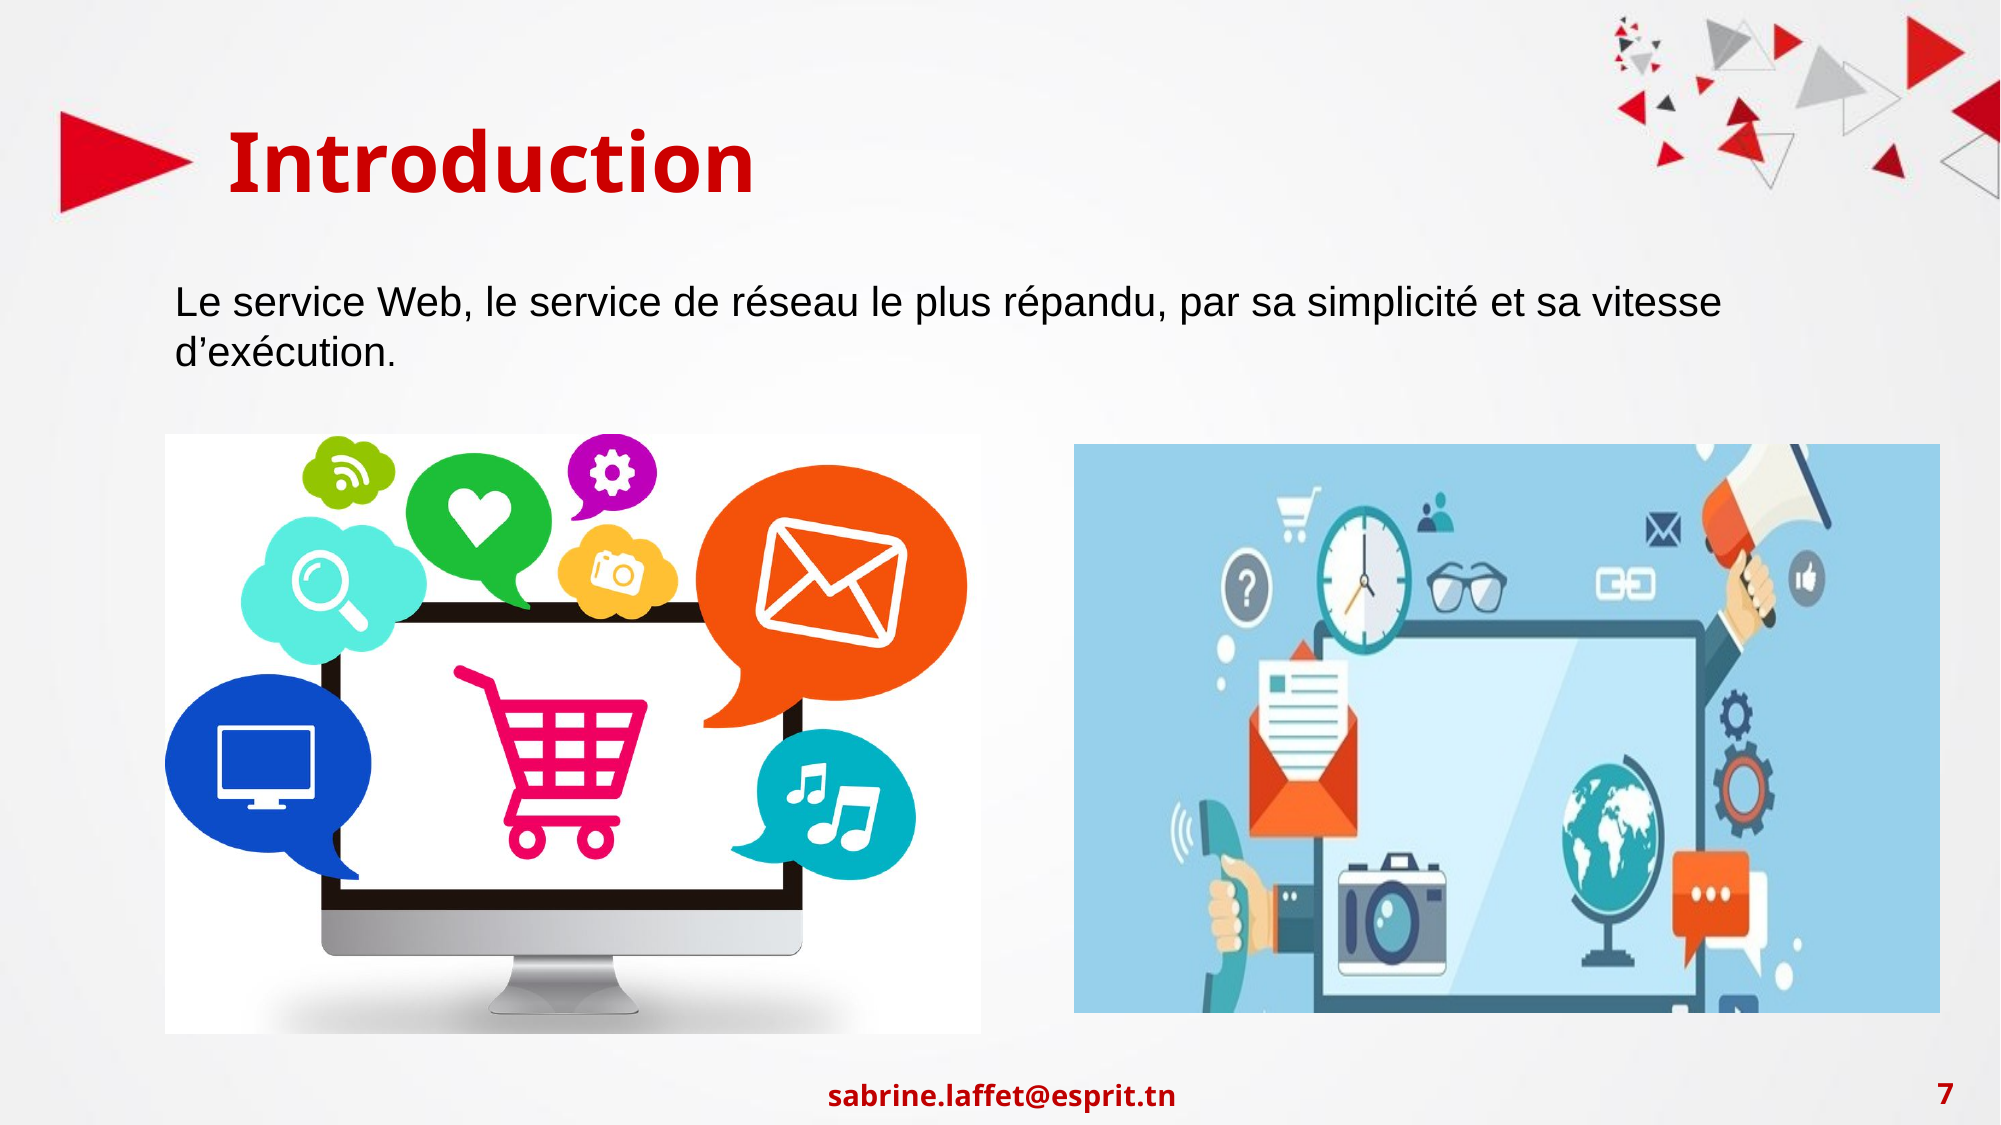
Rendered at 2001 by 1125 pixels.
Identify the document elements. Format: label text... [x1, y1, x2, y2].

footer sabrine.laffet@esprit.tn [665, 1065, 1340, 1125]
picture [0, 0, 2001, 1125]
text_box Le service Web, le service de réseau le plus répandu, par sa simplicité et sa vitesse d’exécution. [159, 267, 1866, 383]
title Introduction [213, 56, 1939, 275]
slide_number ‹#› [1519, 1065, 1970, 1125]
